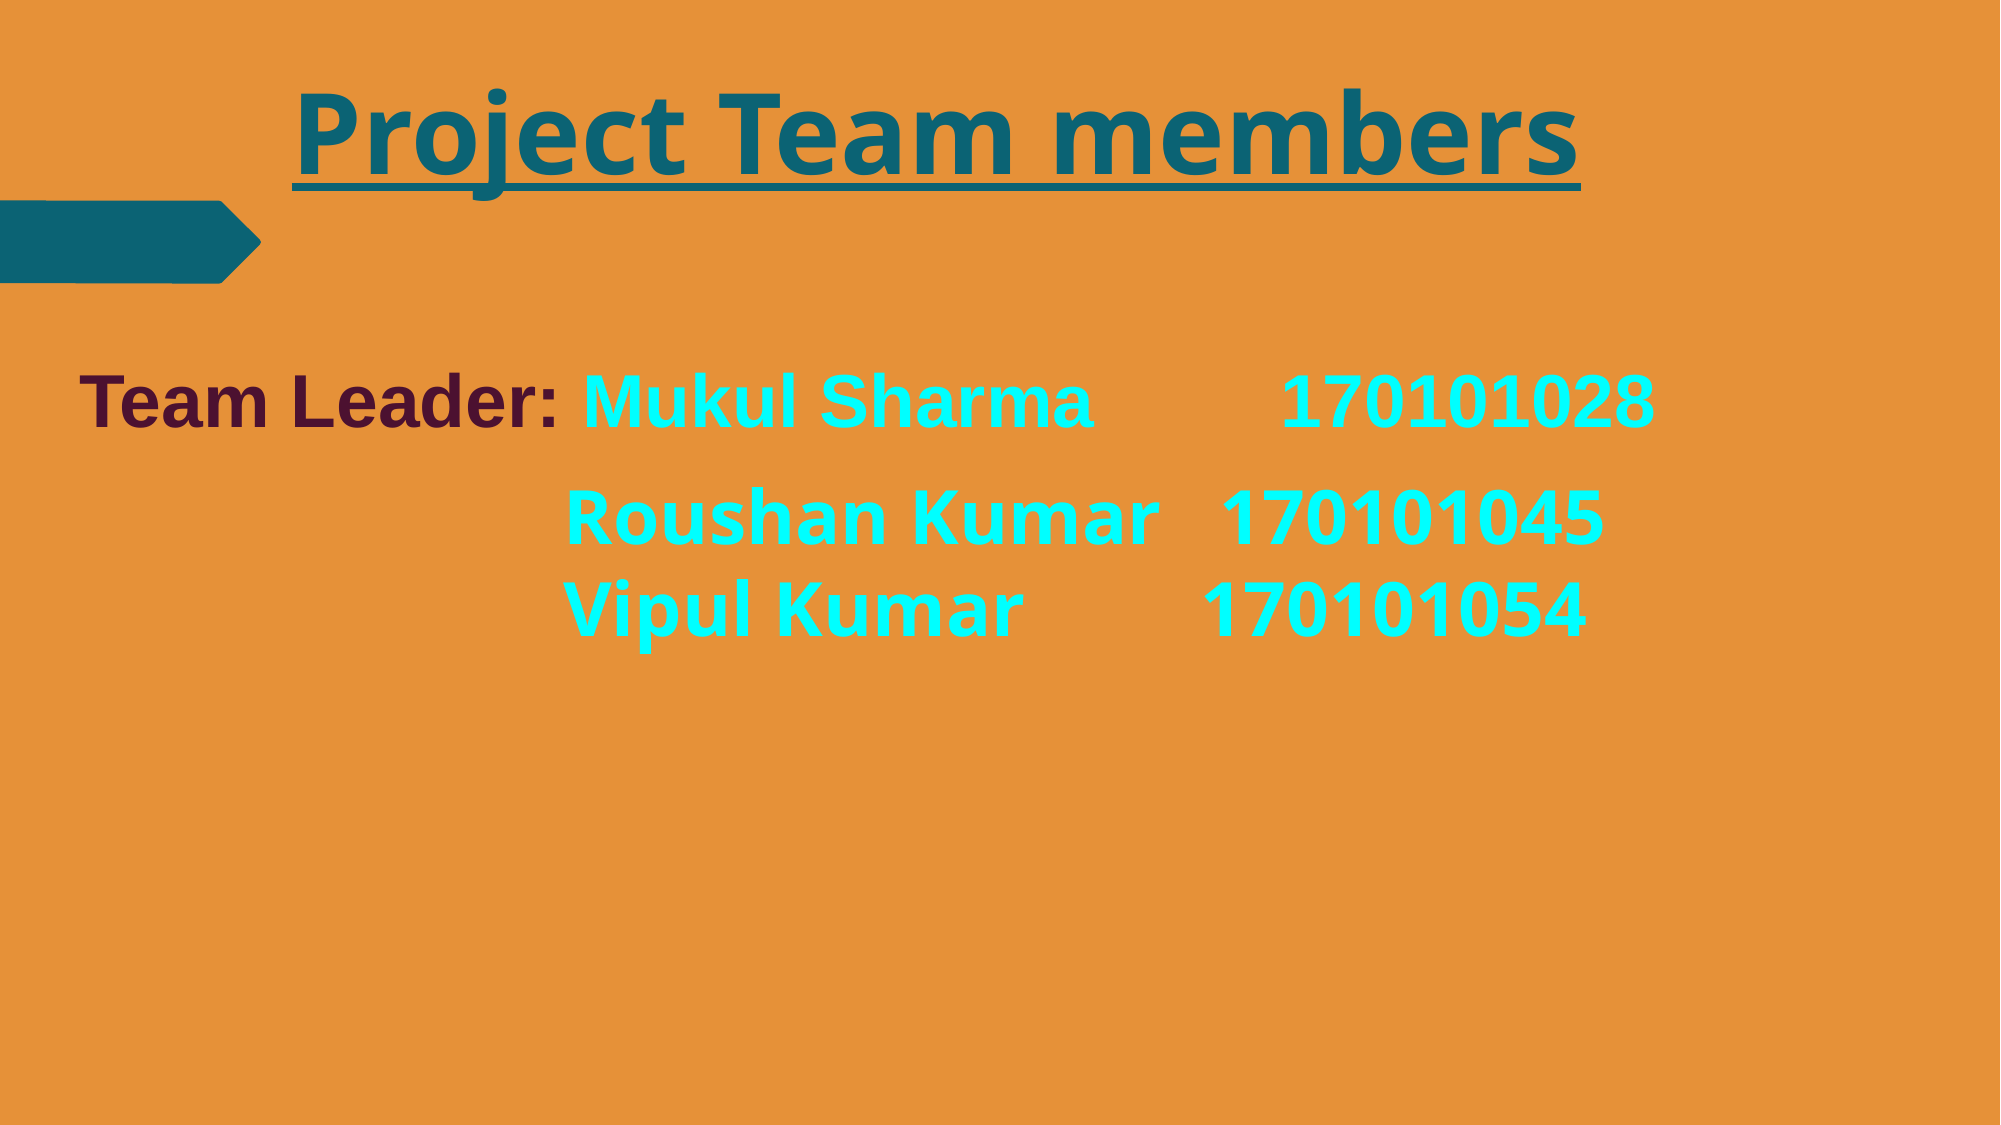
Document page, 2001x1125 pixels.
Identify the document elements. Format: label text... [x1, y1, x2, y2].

text_box Roushan Kumar 170101045 Vipul Kumar 170101054 [353, 476, 1817, 795]
text_box Team Leader: Mukul Sharma 170101028 [64, 337, 1977, 476]
text_box Project Team members [276, 54, 1643, 206]
